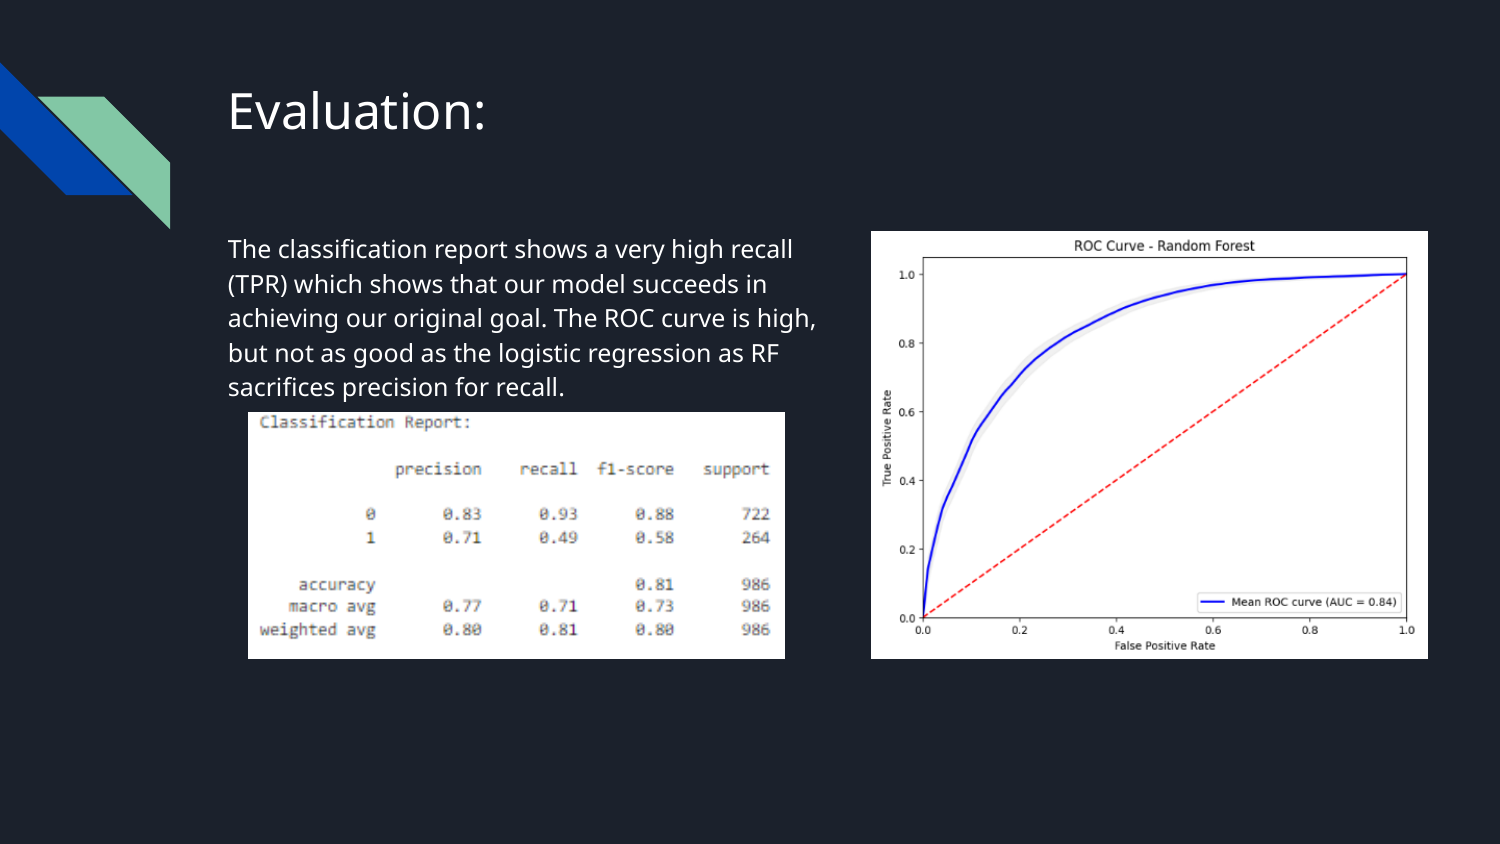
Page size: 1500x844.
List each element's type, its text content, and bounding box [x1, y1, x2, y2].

picture [248, 412, 786, 660]
picture [870, 230, 1429, 660]
title Evaluation: [212, 64, 1368, 215]
list The classification report shows a very high recall (TPR) which shows that our model succeeds in achieving our original goal. The ROC curve is high, but not as good as the logistic regression as RF sacrifices precision for recall. [212, 214, 854, 416]
